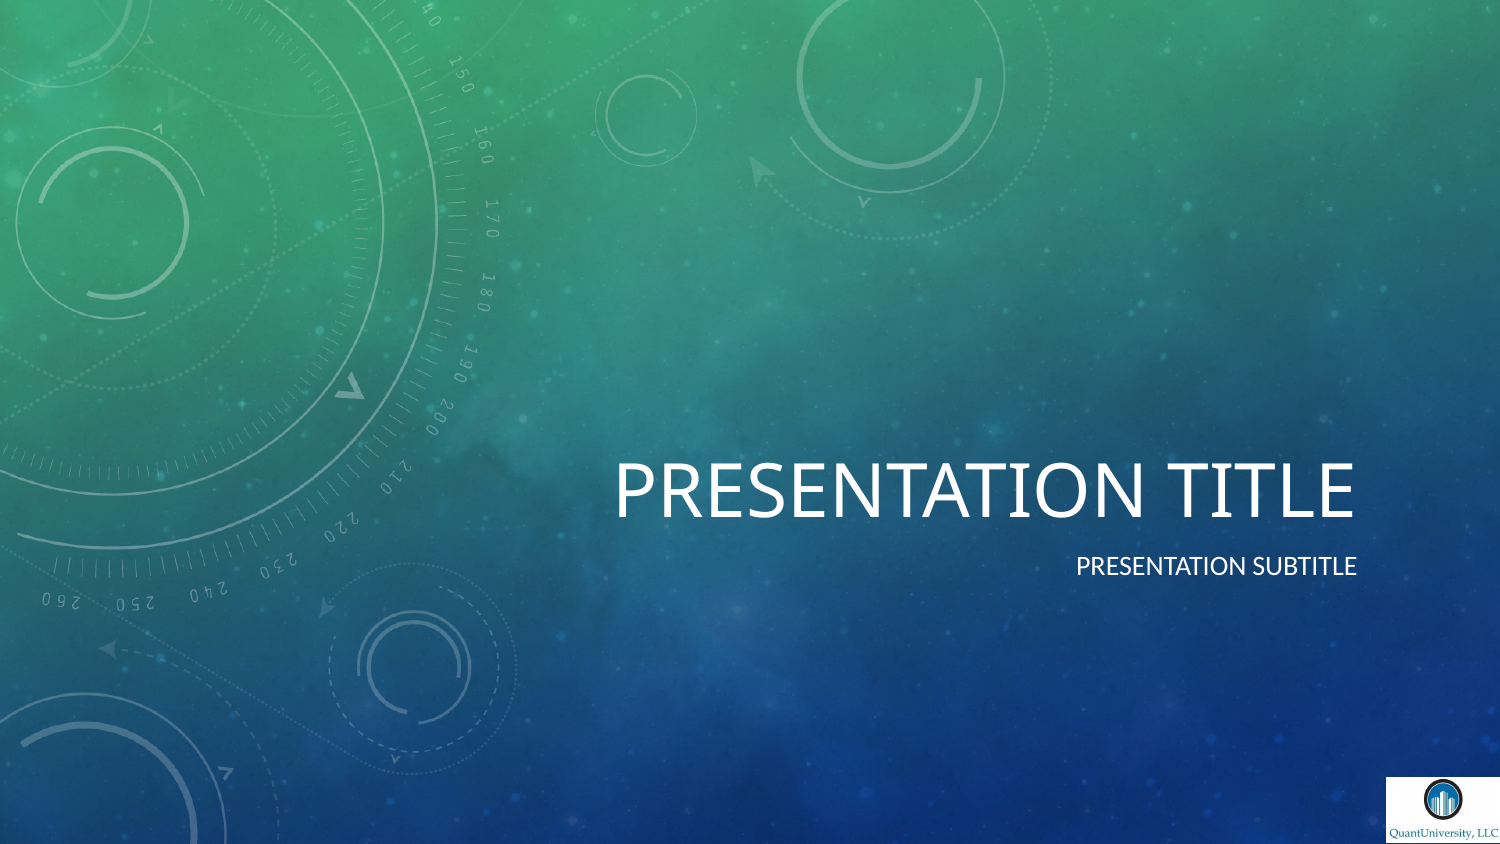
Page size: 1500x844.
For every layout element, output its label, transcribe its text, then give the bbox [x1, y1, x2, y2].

title Presentation Title [487, 241, 1373, 539]
picture [0, 0, 1500, 844]
subtitle Presentation Subtitle [487, 539, 1373, 713]
